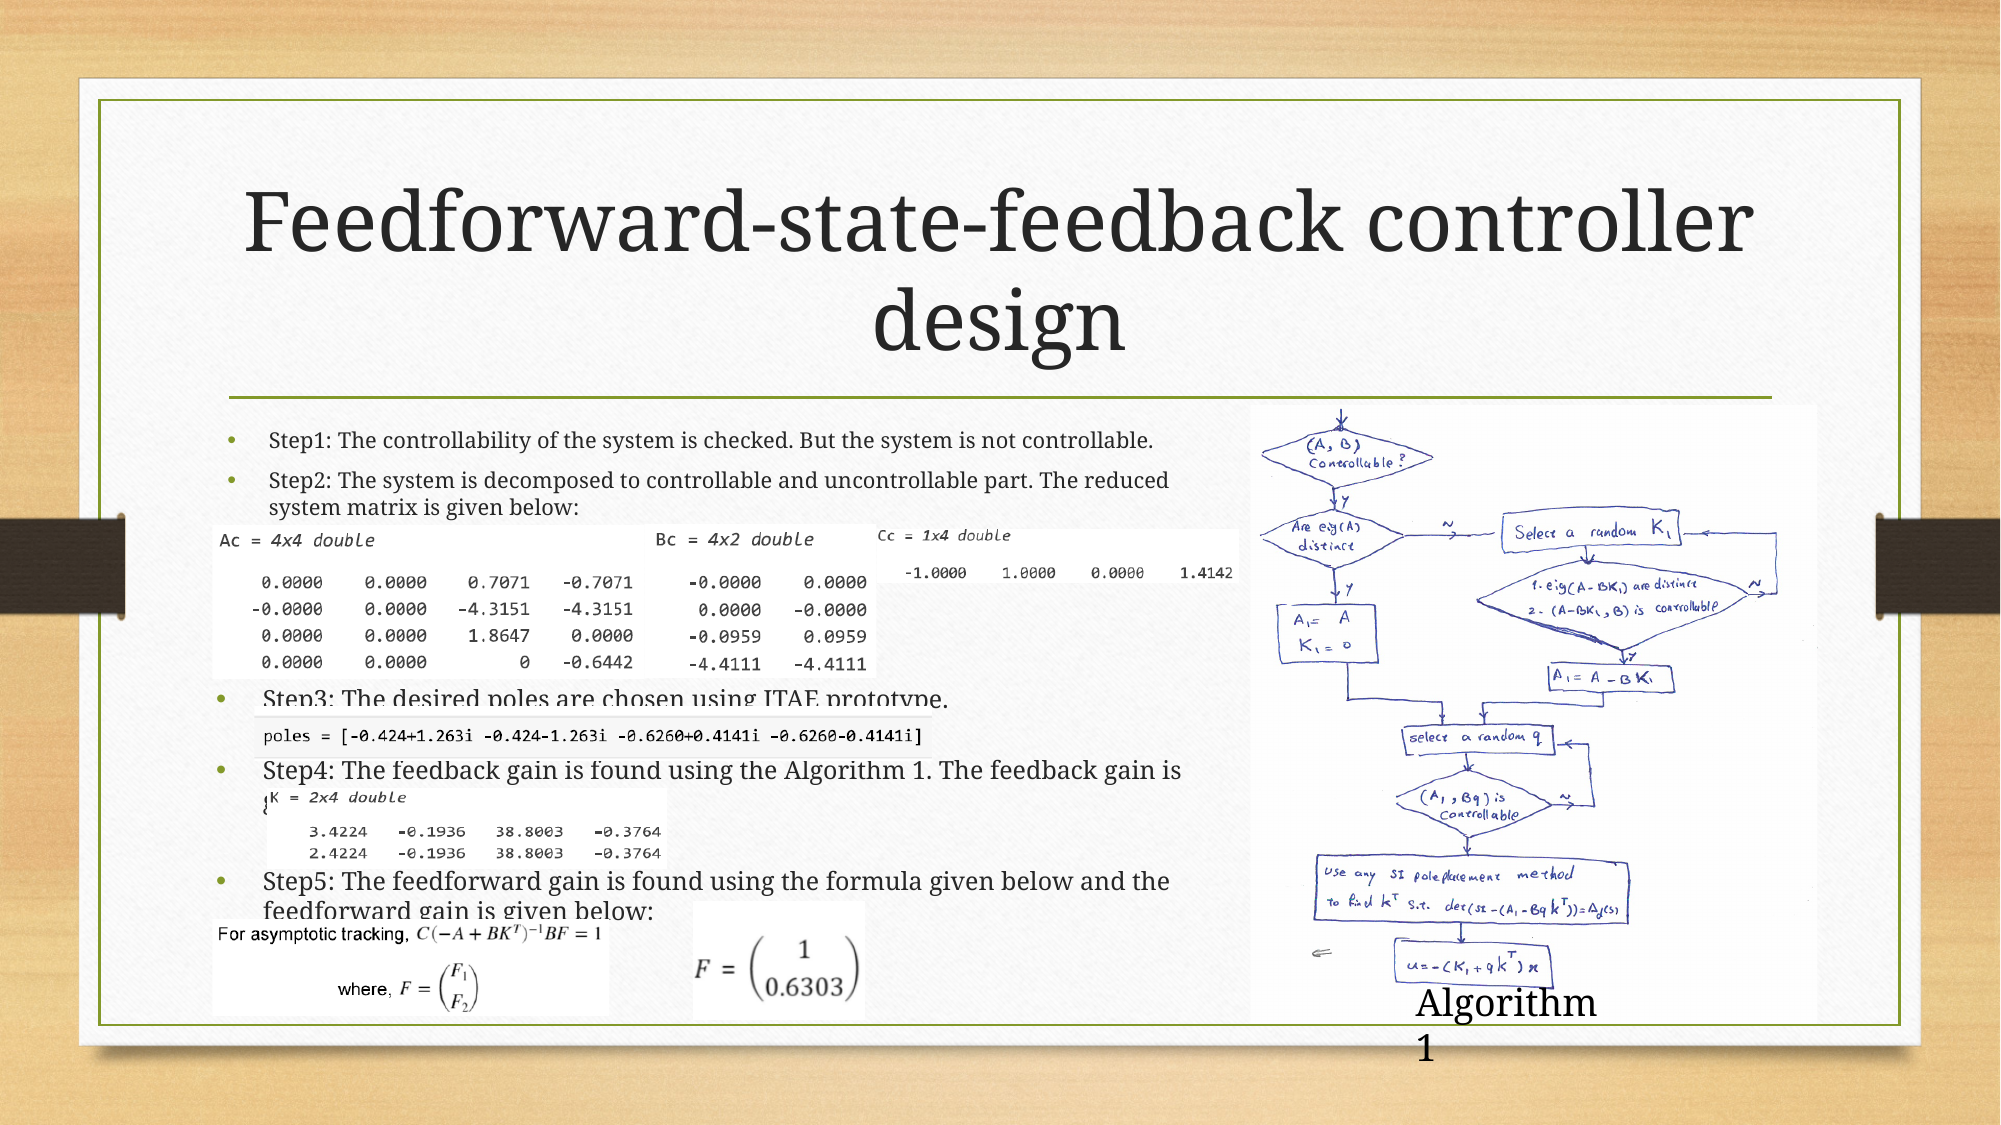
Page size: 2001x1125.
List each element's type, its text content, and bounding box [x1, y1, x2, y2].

text_box Step4: The feedback gain is found using the Algorithm 1. The feedback gain is given below: [201, 746, 1240, 789]
picture [0, 0, 2001, 1125]
text_box Step5: The feedforward gain is found using the formula given below and the feedforward gain is given below: [201, 858, 1240, 901]
text_box Algorithm 1 [1400, 1024, 1634, 1077]
text_box Step3: The desired poles are chosen using ITAE prototype. [201, 675, 1240, 718]
list Step1: The controllability of the system is checked. But the system is not controllable. Step2: The system is decomposed to controllable and uncontrollable part. The reduced system matrix is given below: [212, 419, 1250, 528]
title Feedforward-state-feedback controller design [212, 161, 1788, 375]
